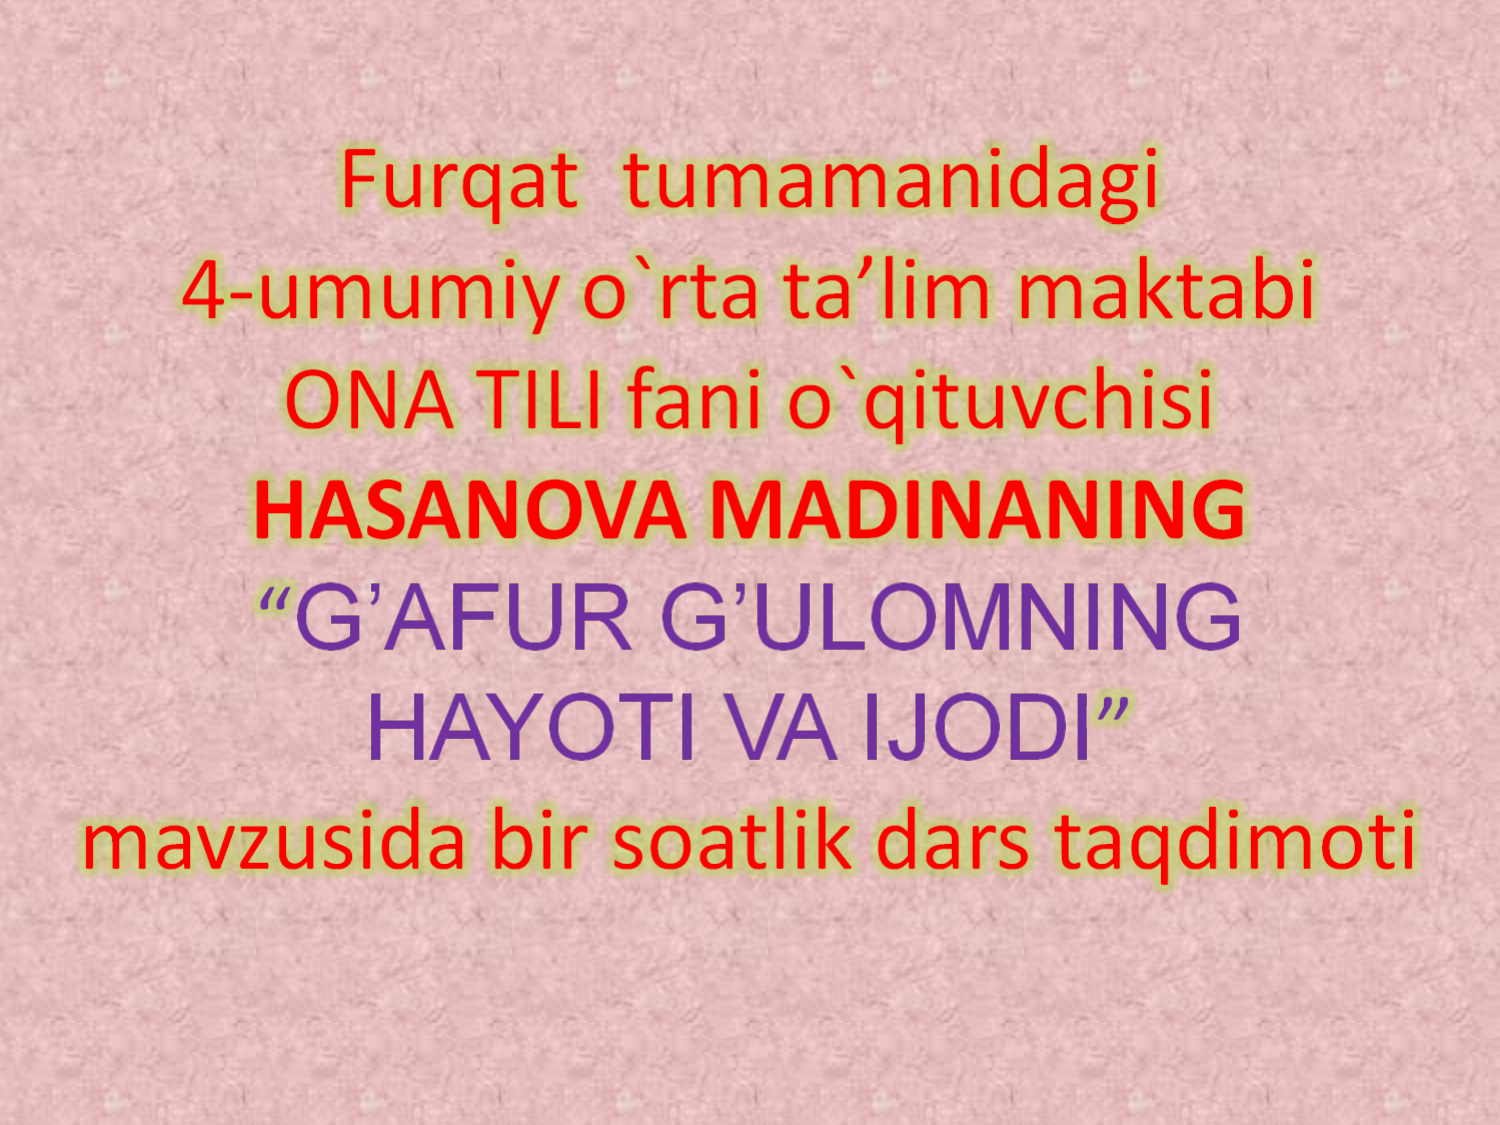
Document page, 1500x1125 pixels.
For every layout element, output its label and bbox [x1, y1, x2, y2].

title [0, 0, 1500, 1125]
